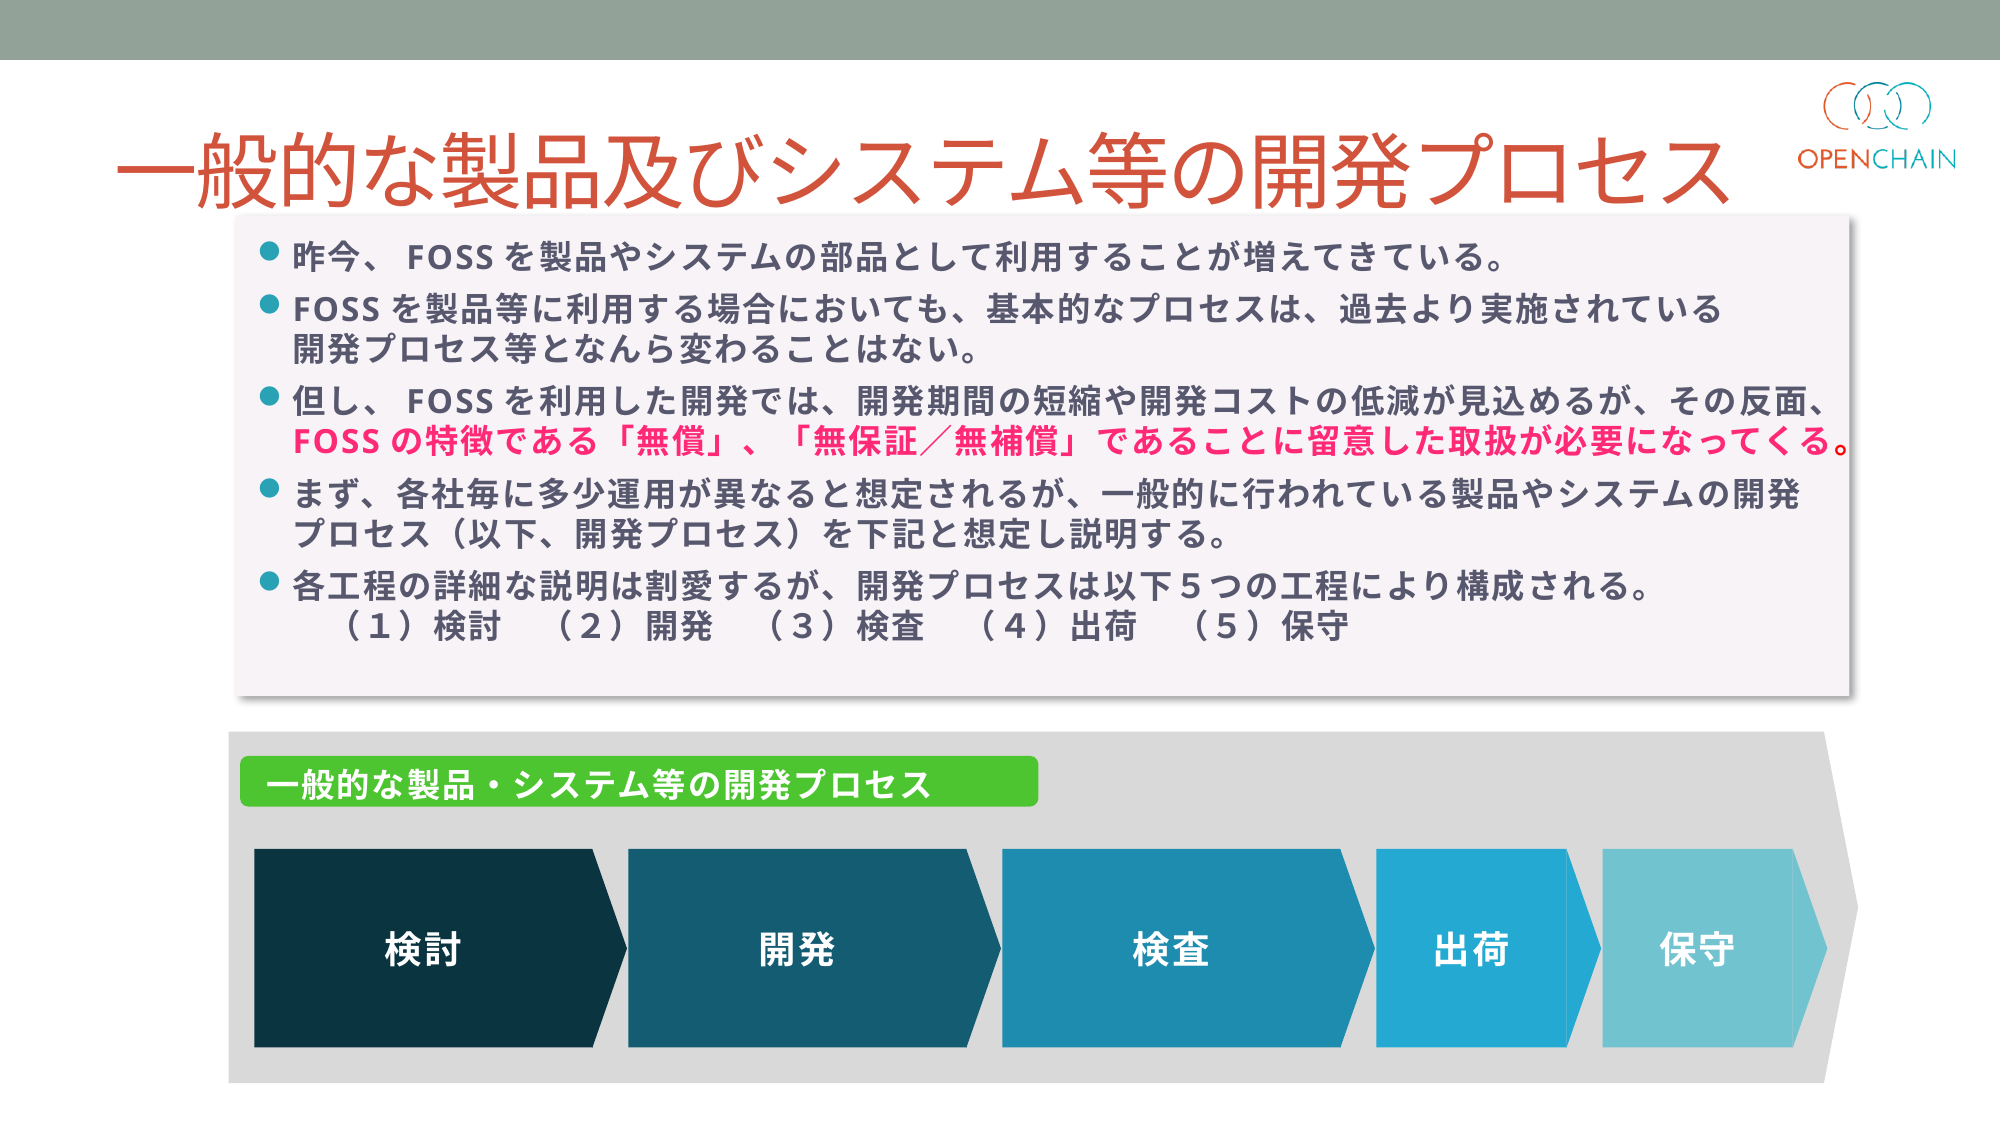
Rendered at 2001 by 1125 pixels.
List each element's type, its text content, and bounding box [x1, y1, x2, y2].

text_box [228, 731, 1859, 1084]
text_box [235, 215, 1850, 697]
picture [1798, 82, 1955, 169]
text_box 一般的な製品・システム等の開発プロセス [240, 755, 1039, 807]
text_box 昨今、FOSSを製品やシステムの部品として利用することが増えてきている。 FOSSを製品等に利用する場合においても、基本的なプロセスは、過去より実施されている 開発プロセス等となんら変わることはない。 但し、FOSSを利用した開発では、開発期間の短縮や開発コストの低減が見込めるが、その反面、FOSSの特徴である「無償」、「無保証／無補償」であることに留意した取扱が必要になってくる。 まず、各社毎に多少運用が異なると想定されるが、一般的に行われている製品やシステムの開発プロセス（以下、開発プロセス）を下記と想定し説明する。 各工程の詳細な説明は割愛するが、開発プロセスは以下５つの工程により構成される。 （１）検討 （２）開発 （３）検査 （４）出荷 （５）保守 [245, 235, 1857, 333]
title 一般的な製品及びシステム等の開発プロセス [99, 87, 1900, 250]
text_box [254, 848, 1828, 1049]
